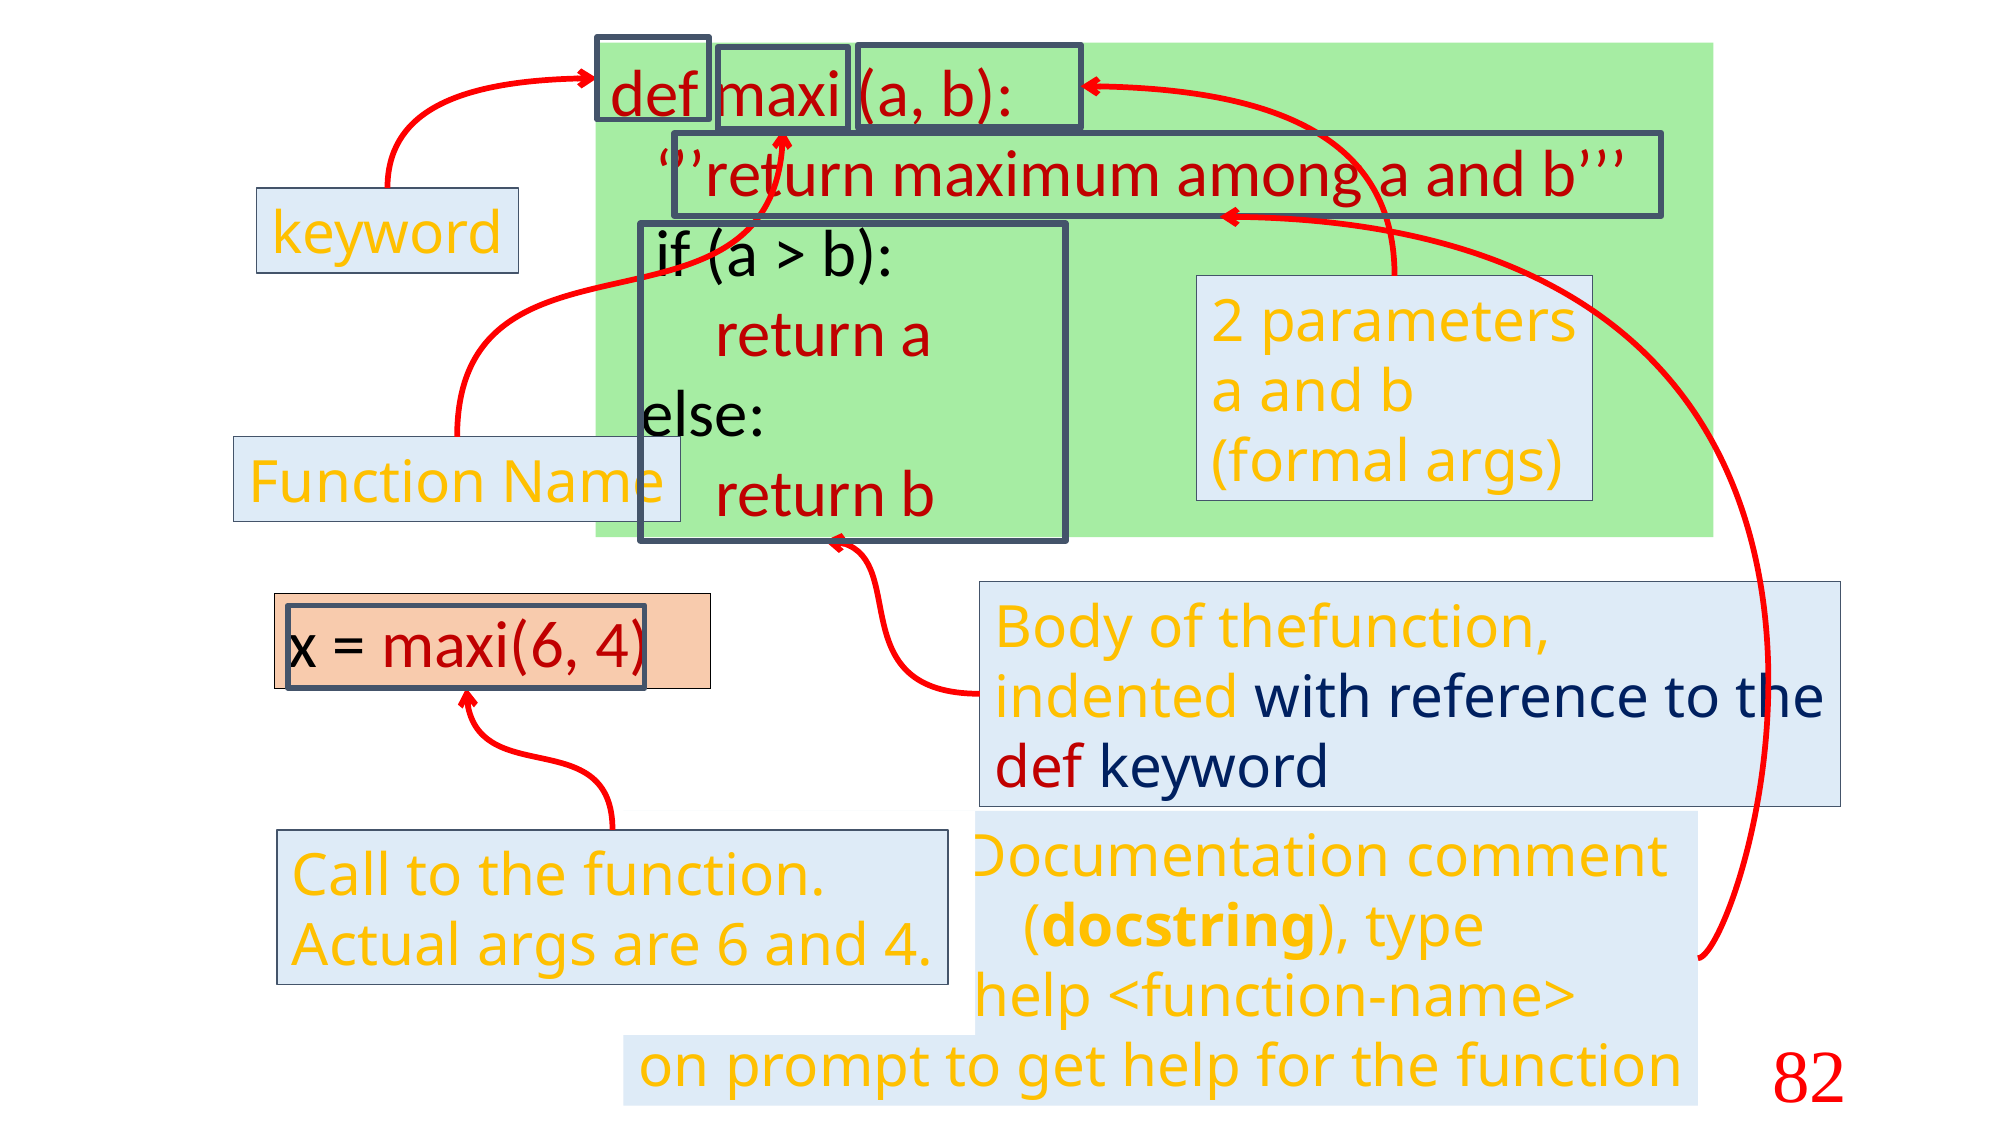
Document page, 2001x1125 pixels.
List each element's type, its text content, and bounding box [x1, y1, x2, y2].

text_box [857, 44, 1595, 133]
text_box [1705, 223, 1855, 809]
slide_number 82 [1705, 1042, 1863, 1103]
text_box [268, 605, 957, 987]
text_box def maxi (a, b): ‘’’return maximum among a and b’’’ if (a > b): return a else: return b [712, 42, 855, 130]
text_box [257, 36, 709, 46]
text_box x = maxi(6, 4) [274, 593, 617, 605]
text_box def maxi (a, b): ‘’’return maximum among a and b’’’ if (a > b): return a else: return b [1084, 42, 1714, 223]
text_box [238, 46, 848, 523]
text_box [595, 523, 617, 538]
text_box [617, 133, 1705, 1109]
